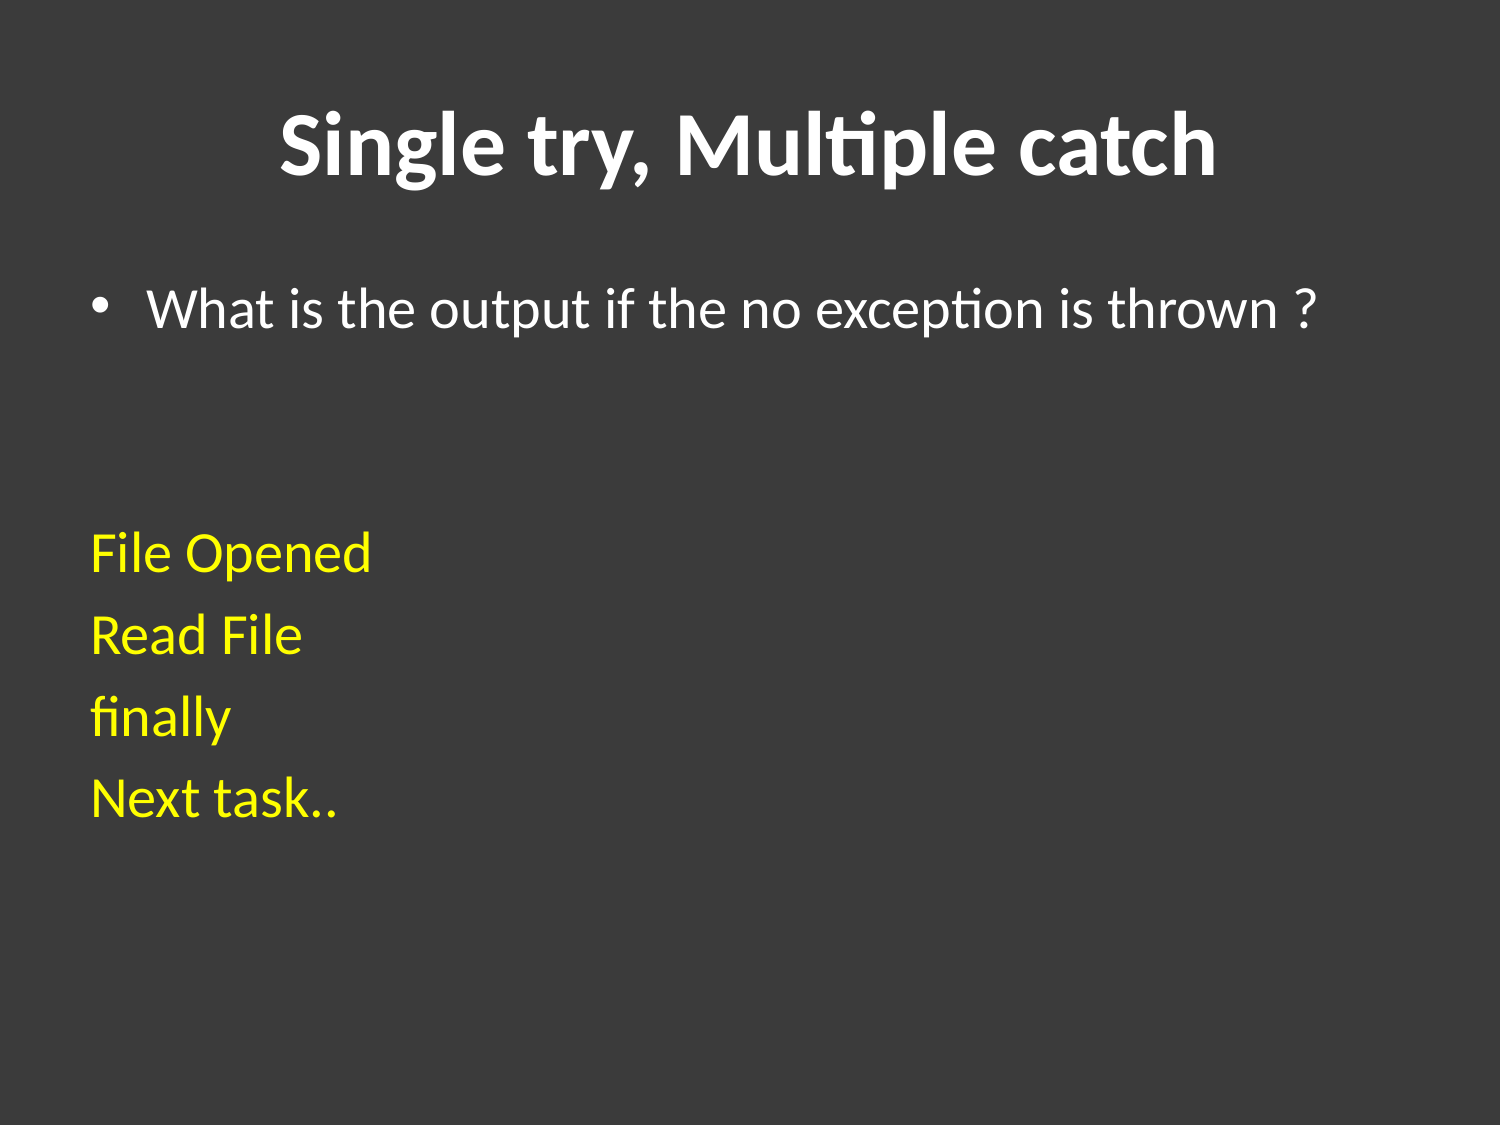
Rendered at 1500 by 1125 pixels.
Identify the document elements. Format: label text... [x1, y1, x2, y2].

list What is the output if the no exception is thrown ? File Opened Read File finally Next task.. [75, 262, 1425, 1005]
title Single try, Multiple catch [75, 45, 1425, 233]
